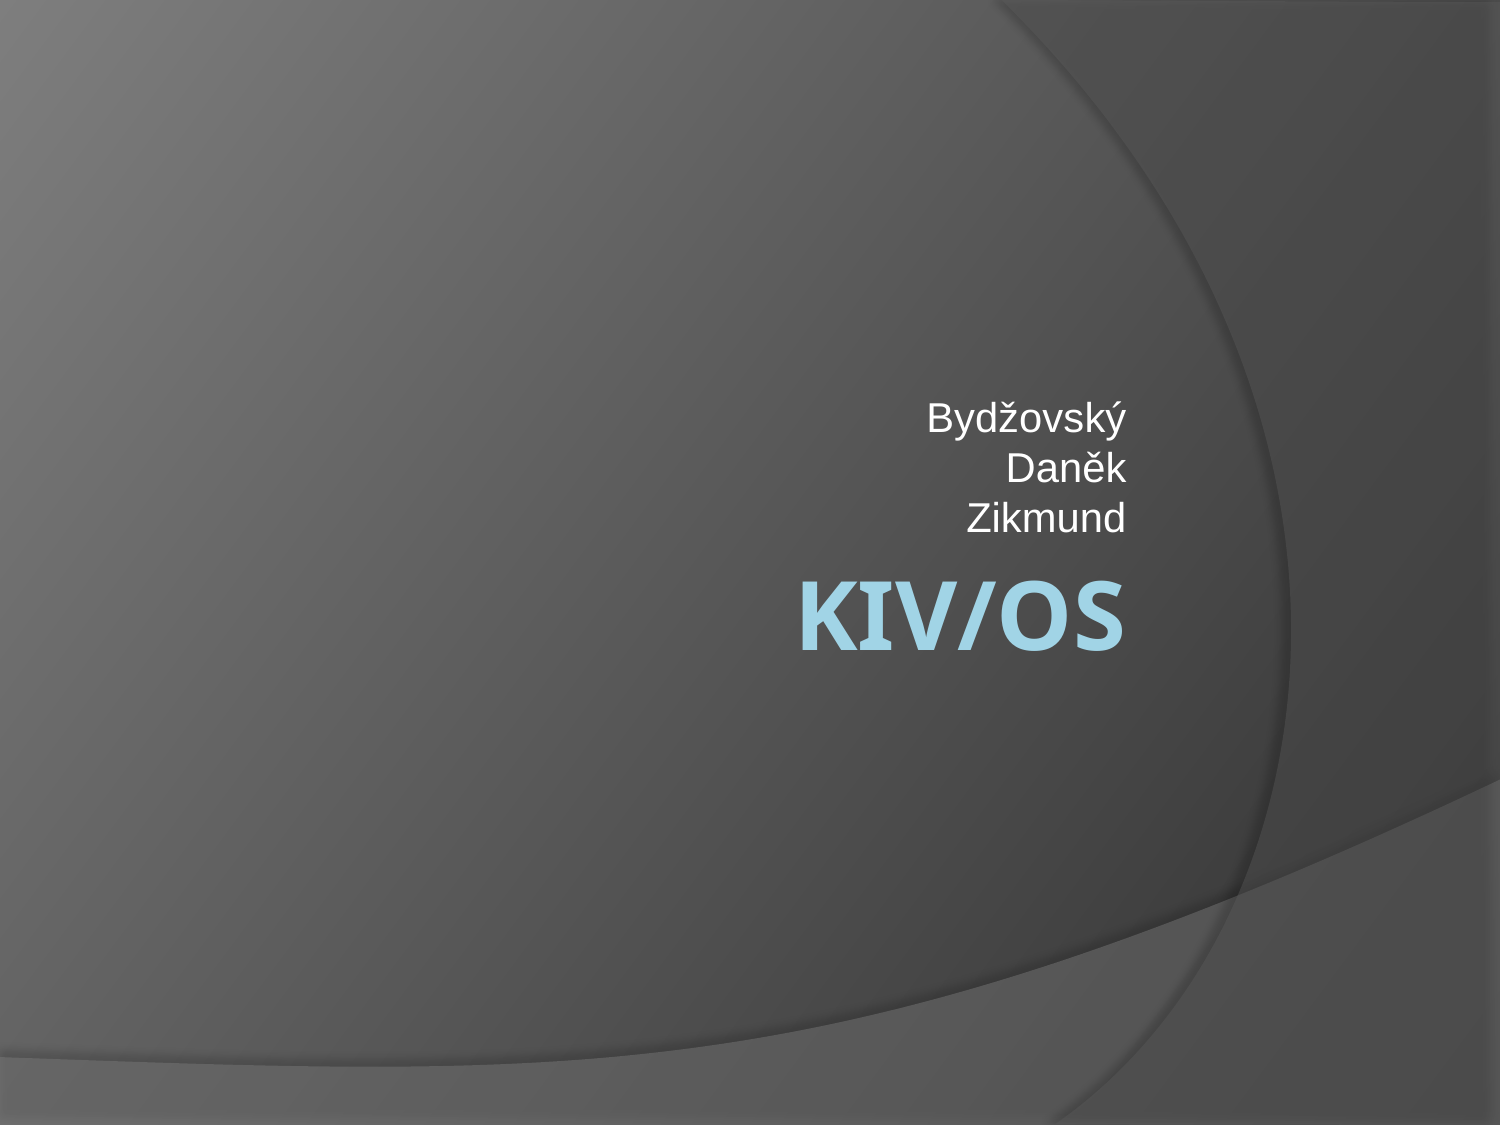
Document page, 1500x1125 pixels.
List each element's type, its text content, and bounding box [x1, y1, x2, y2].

subtitle Bydžovský Daněk Zikmund [71, 253, 1134, 541]
title KIV/OS [70, 547, 1134, 925]
